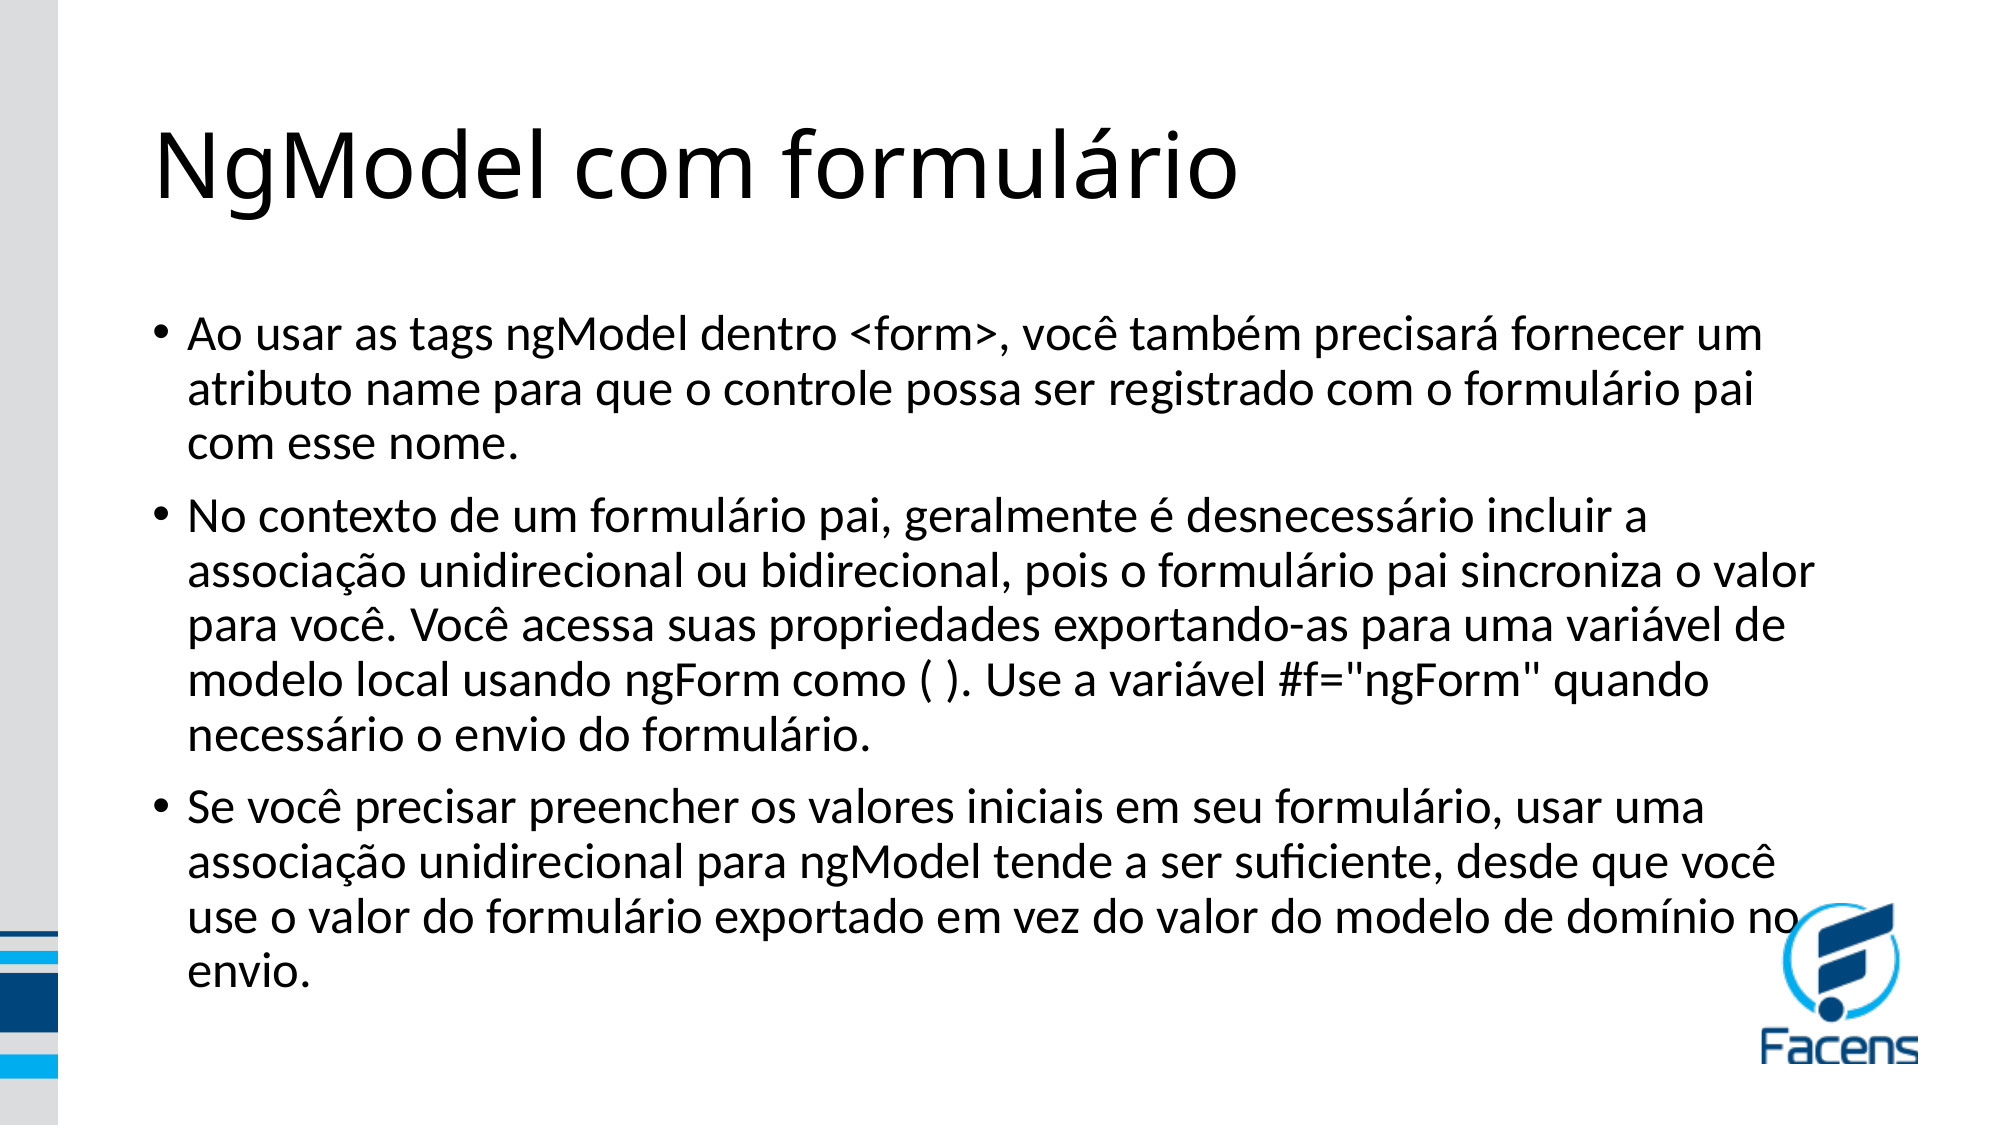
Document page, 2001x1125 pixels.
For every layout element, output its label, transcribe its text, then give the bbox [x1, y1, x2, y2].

picture [0, 0, 58, 950]
list Ao usar as tags ngModel dentro <form>, você também precisará fornecer um atributo name para que o controle possa ser registrado com o formulário pai com esse nome. No contexto de um formulário pai, geralmente é desnecessário incluir a associação unidirecional ou bidirecional, pois o formulário pai sincroniza o valor para você. Você acessa suas propriedades exportando-as para uma variável de modelo local usando ngForm como ( ). Use a variável #f="ngForm" quando necessário o envio do formulário. Se você precisar preencher os valores iniciais em seu formulário, usar uma associação unidirecional para ngModel tende a ser suficiente, desde que você use o valor do formulário exportado em vez do valor do modelo de domínio no envio. [137, 299, 1863, 1014]
title NgModel com formulário [137, 59, 1863, 278]
picture [0, 1079, 58, 1125]
picture [1761, 903, 1918, 1064]
picture [0, 965, 58, 1054]
